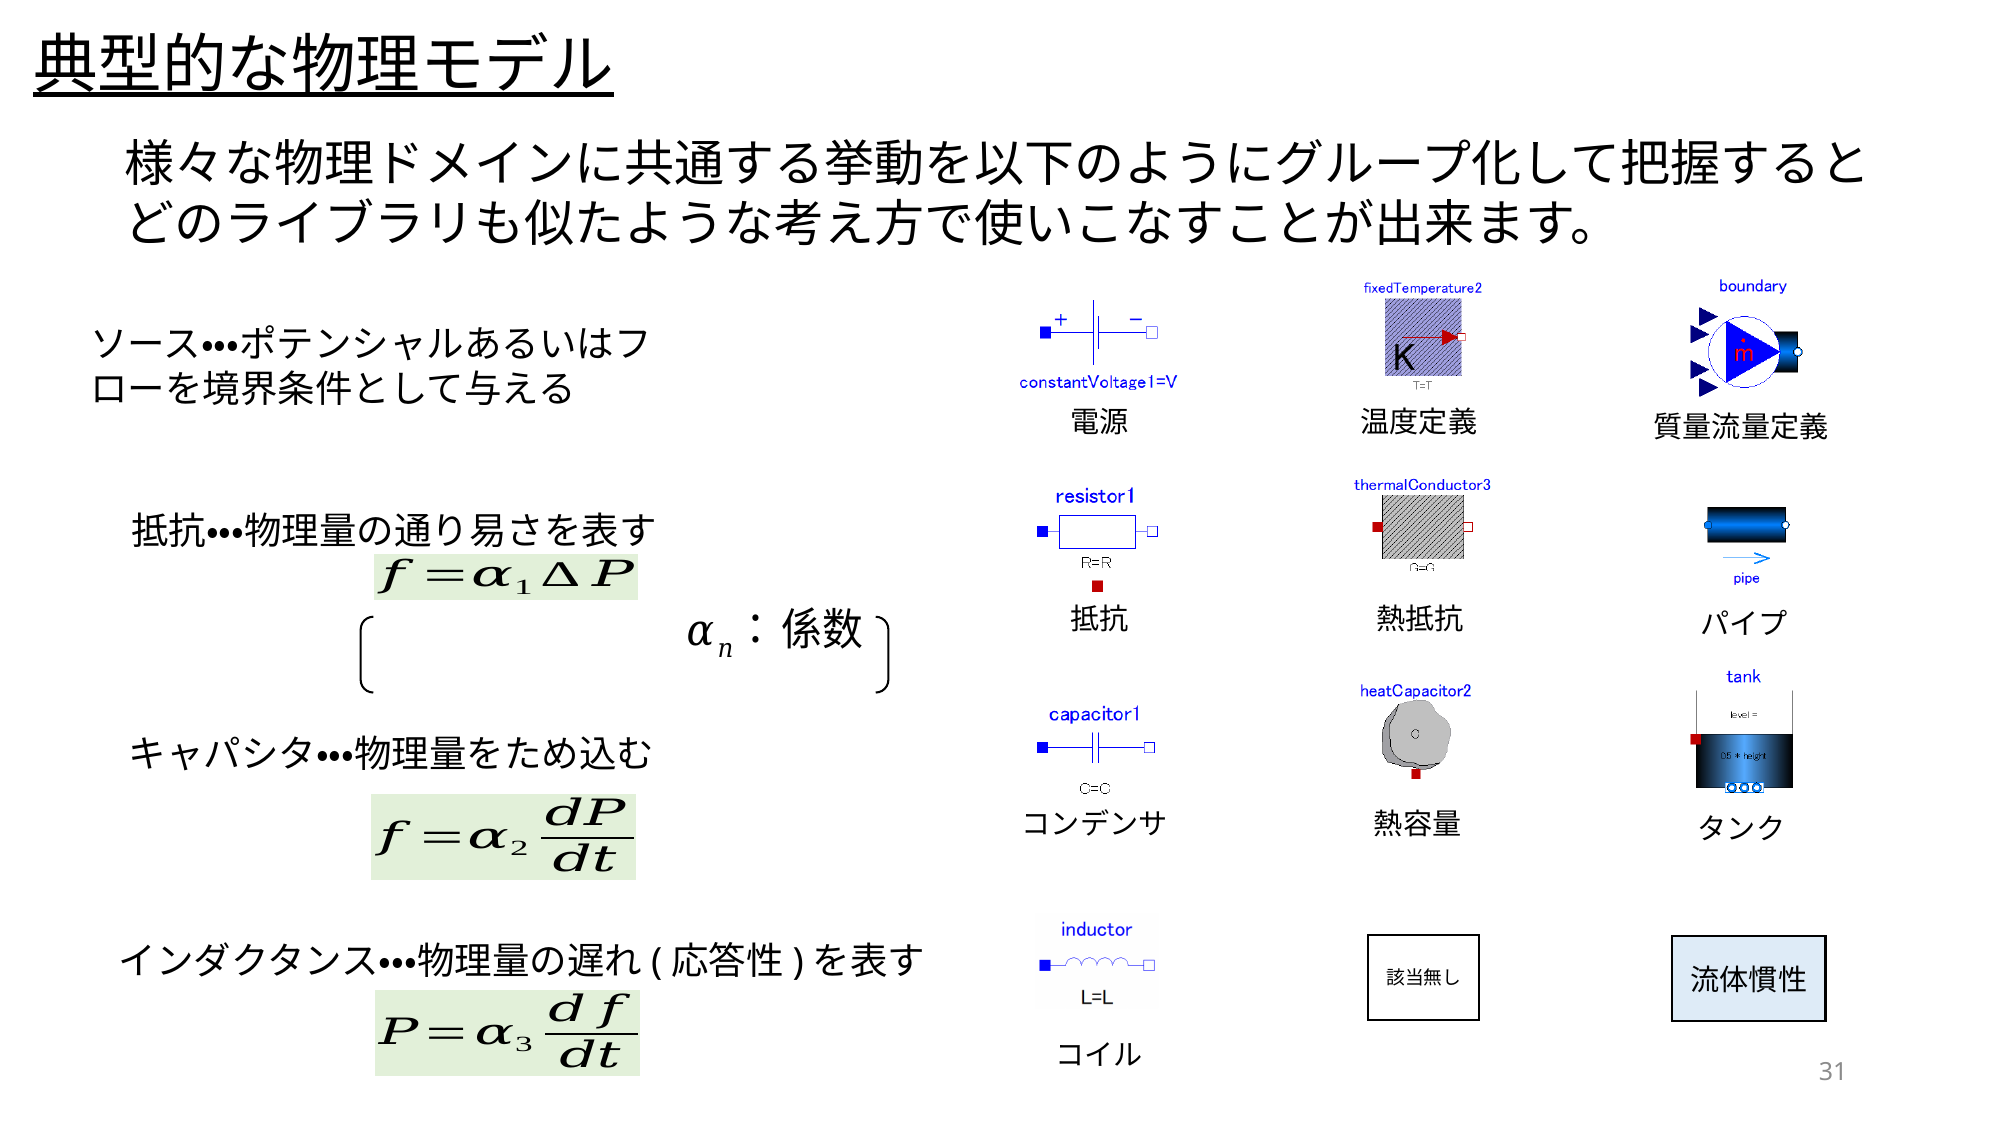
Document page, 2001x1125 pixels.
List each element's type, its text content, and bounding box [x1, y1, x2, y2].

picture [1025, 482, 1175, 600]
text_box 流体慣性 [1671, 935, 1827, 1022]
text_box コイル [1040, 1029, 1159, 1079]
text_box 温度定義 [1345, 396, 1493, 446]
text_box 抵抗・・・物理量の通り易さを表す [116, 499, 672, 560]
text_box 熱容量 [1359, 804, 1477, 848]
slide_number 31 [1412, 1042, 1863, 1103]
text_box 電源 [1055, 397, 1144, 446]
picture [1677, 270, 1809, 408]
text_box パイプ [1685, 598, 1803, 648]
text_box 熱抵抗 [1361, 593, 1480, 643]
picture [1014, 232, 1183, 397]
picture [1354, 665, 1481, 804]
picture [1356, 277, 1483, 395]
text_box 抵抗 [1055, 600, 1145, 637]
text_box 典型的な物理モデル [24, 14, 623, 109]
text_box コンデンサ [1006, 797, 1183, 848]
picture [1035, 913, 1159, 1009]
text_box 様々な物理ドメインに共通する挙動を以下のようにグループ化して把握するとどのライブラリも似たような考え方で使いこなすことが出来ます。 [110, 123, 1933, 259]
picture [1678, 661, 1804, 799]
picture [1345, 475, 1495, 571]
picture [1694, 497, 1793, 589]
picture [1022, 637, 1177, 805]
text_box タンク [1682, 802, 1801, 853]
text_box キャパシタ・・・物理量をため込む [113, 722, 670, 783]
text_box ソース・・・ポテンシャルあるいはフローを境界条件として与える [75, 312, 728, 418]
text_box 質量流量定義 [1638, 401, 1844, 451]
text_box 該当無し [1367, 934, 1480, 1021]
text_box インダクタンス・・・物理量の遅れ(応答性)を表す [103, 929, 941, 989]
text_box [360, 616, 889, 694]
